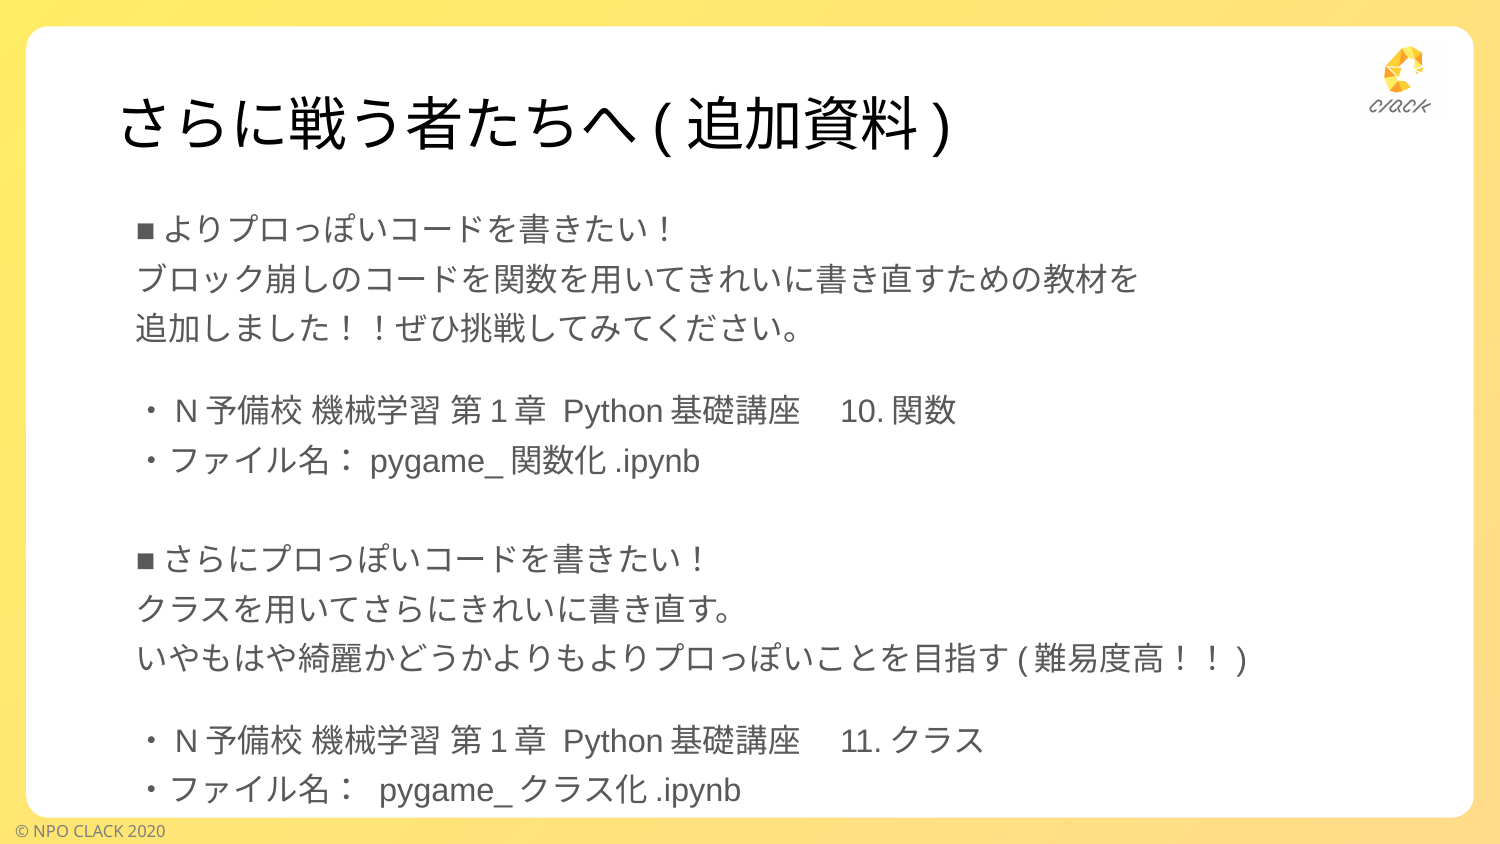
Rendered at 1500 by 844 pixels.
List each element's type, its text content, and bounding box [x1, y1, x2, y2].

title さらに戦う者たちへ(追加資料) [103, 44, 1397, 207]
list ■よりプロっぽいコードを書きたい！ ブロック崩しのコードを関数を用いてきれいに書き直すための教材を 追加しました！！ぜひ挑戦してみてください。 ・N予備校 機械学習 第1章 Python基礎講座 10.関数 ・ファイル名：pygame_関数化.ipynb ■さらにプロっぽいコードを書きたい！ クラスを用いてさらにきれいに書き直す。 いやもはや綺麗かどうかよりもよりプロっぽいことを目指す(難易度高！！) ・N予備校 機械学習 第1章 Python基礎講座 11.クラス ・ファイル名： pygame_クラス化.ipynb [103, 207, 1397, 816]
picture [1362, 41, 1443, 119]
